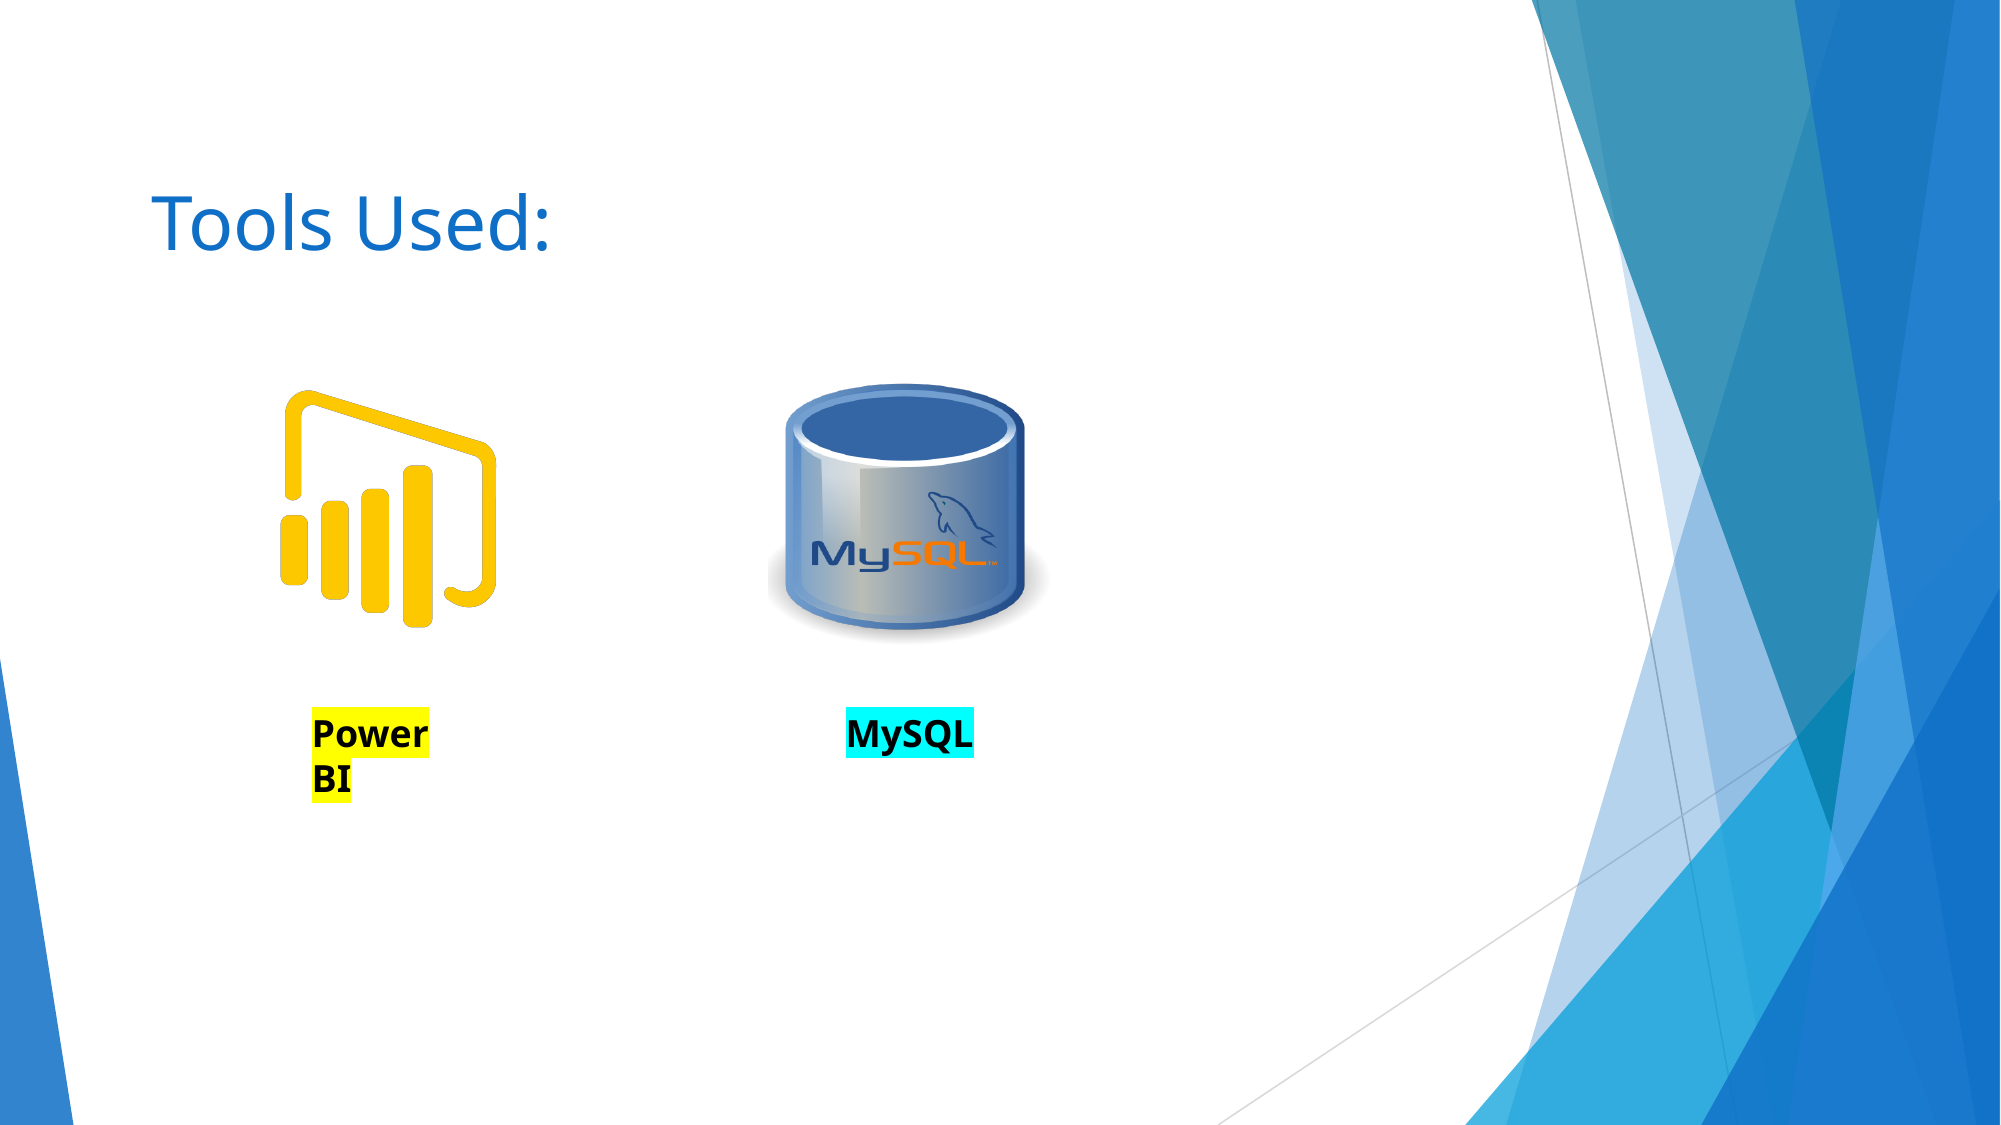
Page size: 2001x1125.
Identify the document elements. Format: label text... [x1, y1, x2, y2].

text_box MySQL [830, 702, 1035, 762]
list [181, 389, 596, 630]
text_box Power BI [296, 702, 491, 807]
picture [767, 342, 1052, 677]
title Tools Used: [87, 167, 617, 293]
